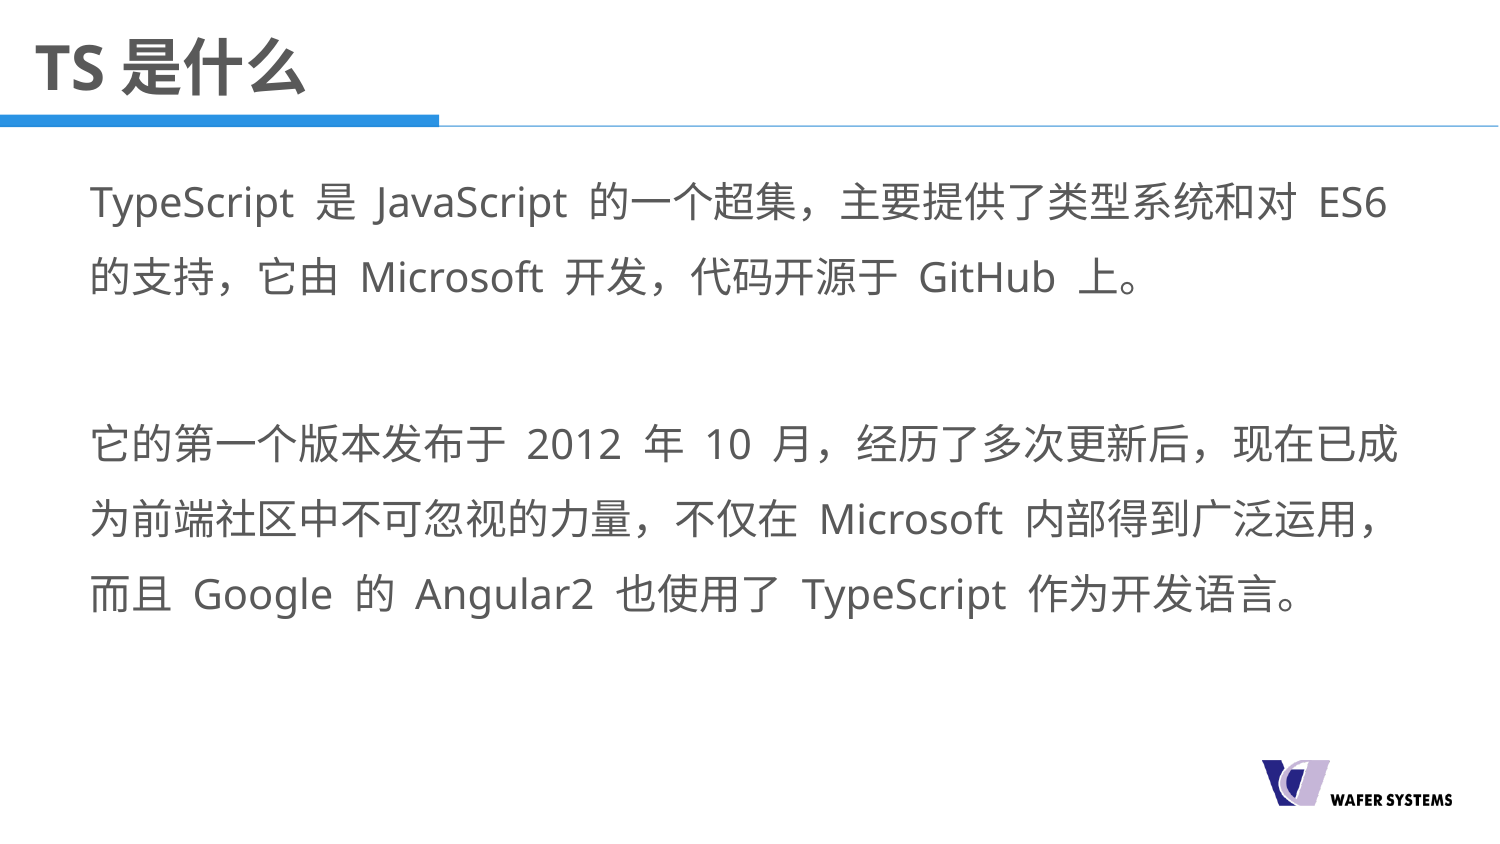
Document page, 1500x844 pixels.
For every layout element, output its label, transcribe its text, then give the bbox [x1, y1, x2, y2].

list TypeScript 是 JavaScript 的一个超集，主要提供了类型系统和对 ES6 的支持，它由 Microsoft 开发，代码开源于 GitHub 上。 它的第一个版本发布于 2012 年 10 月，经历了多次更新后，现在已成为前端社区中不可忽视的力量，不仅在 Microsoft 内部得到广泛运用，而且 Google 的 Angular2 也使用了 TypeScript 作为开发语言。 [75, 143, 1425, 701]
picture [1262, 760, 1452, 806]
title TS是什么 [19, 20, 1370, 125]
